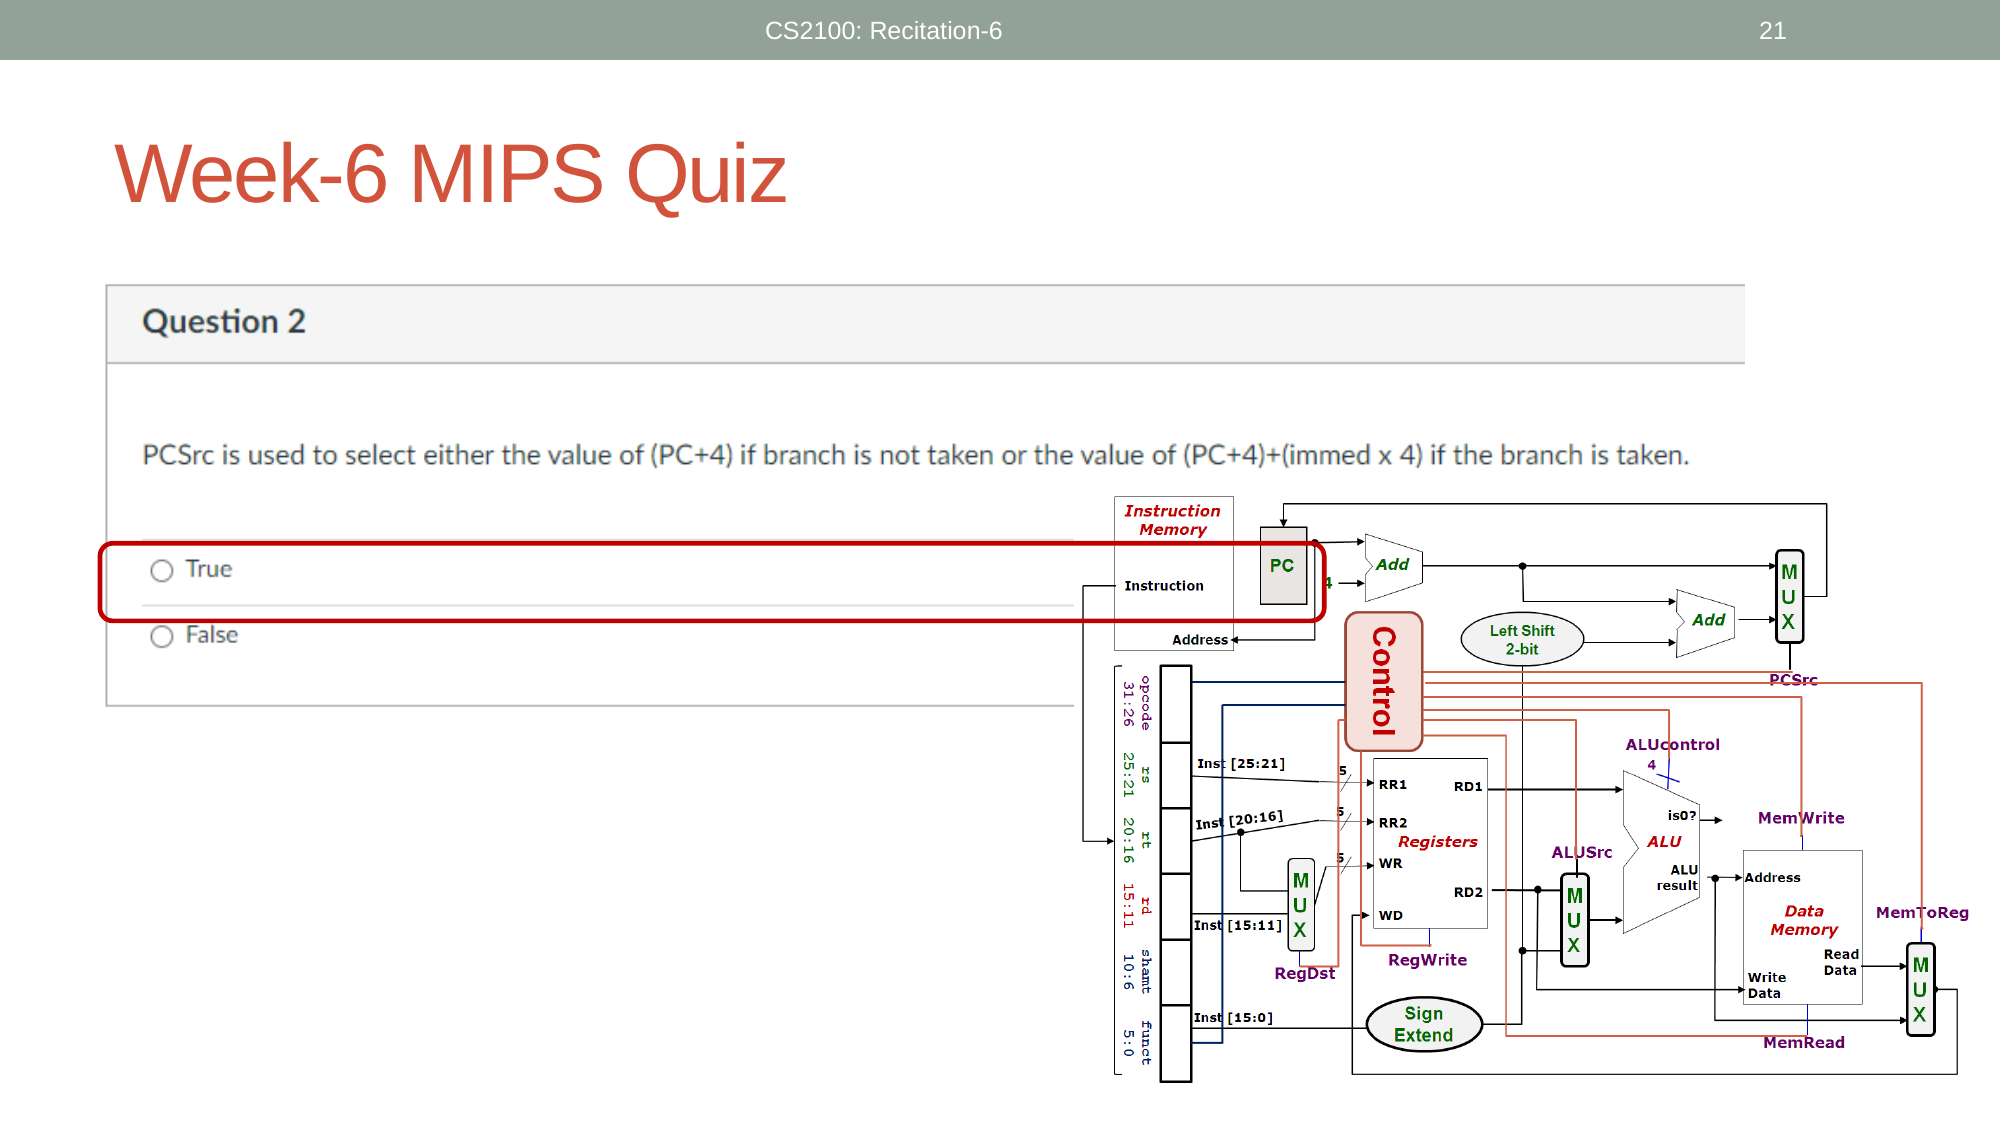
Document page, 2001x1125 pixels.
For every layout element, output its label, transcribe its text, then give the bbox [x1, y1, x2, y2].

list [99, 275, 1745, 715]
title Week-6 MIPS Quiz [99, 87, 1900, 250]
picture [1074, 494, 1973, 1086]
slide_number 21 [1744, 3, 1900, 57]
footer CS2100: Recitation-6 [750, 3, 1650, 57]
